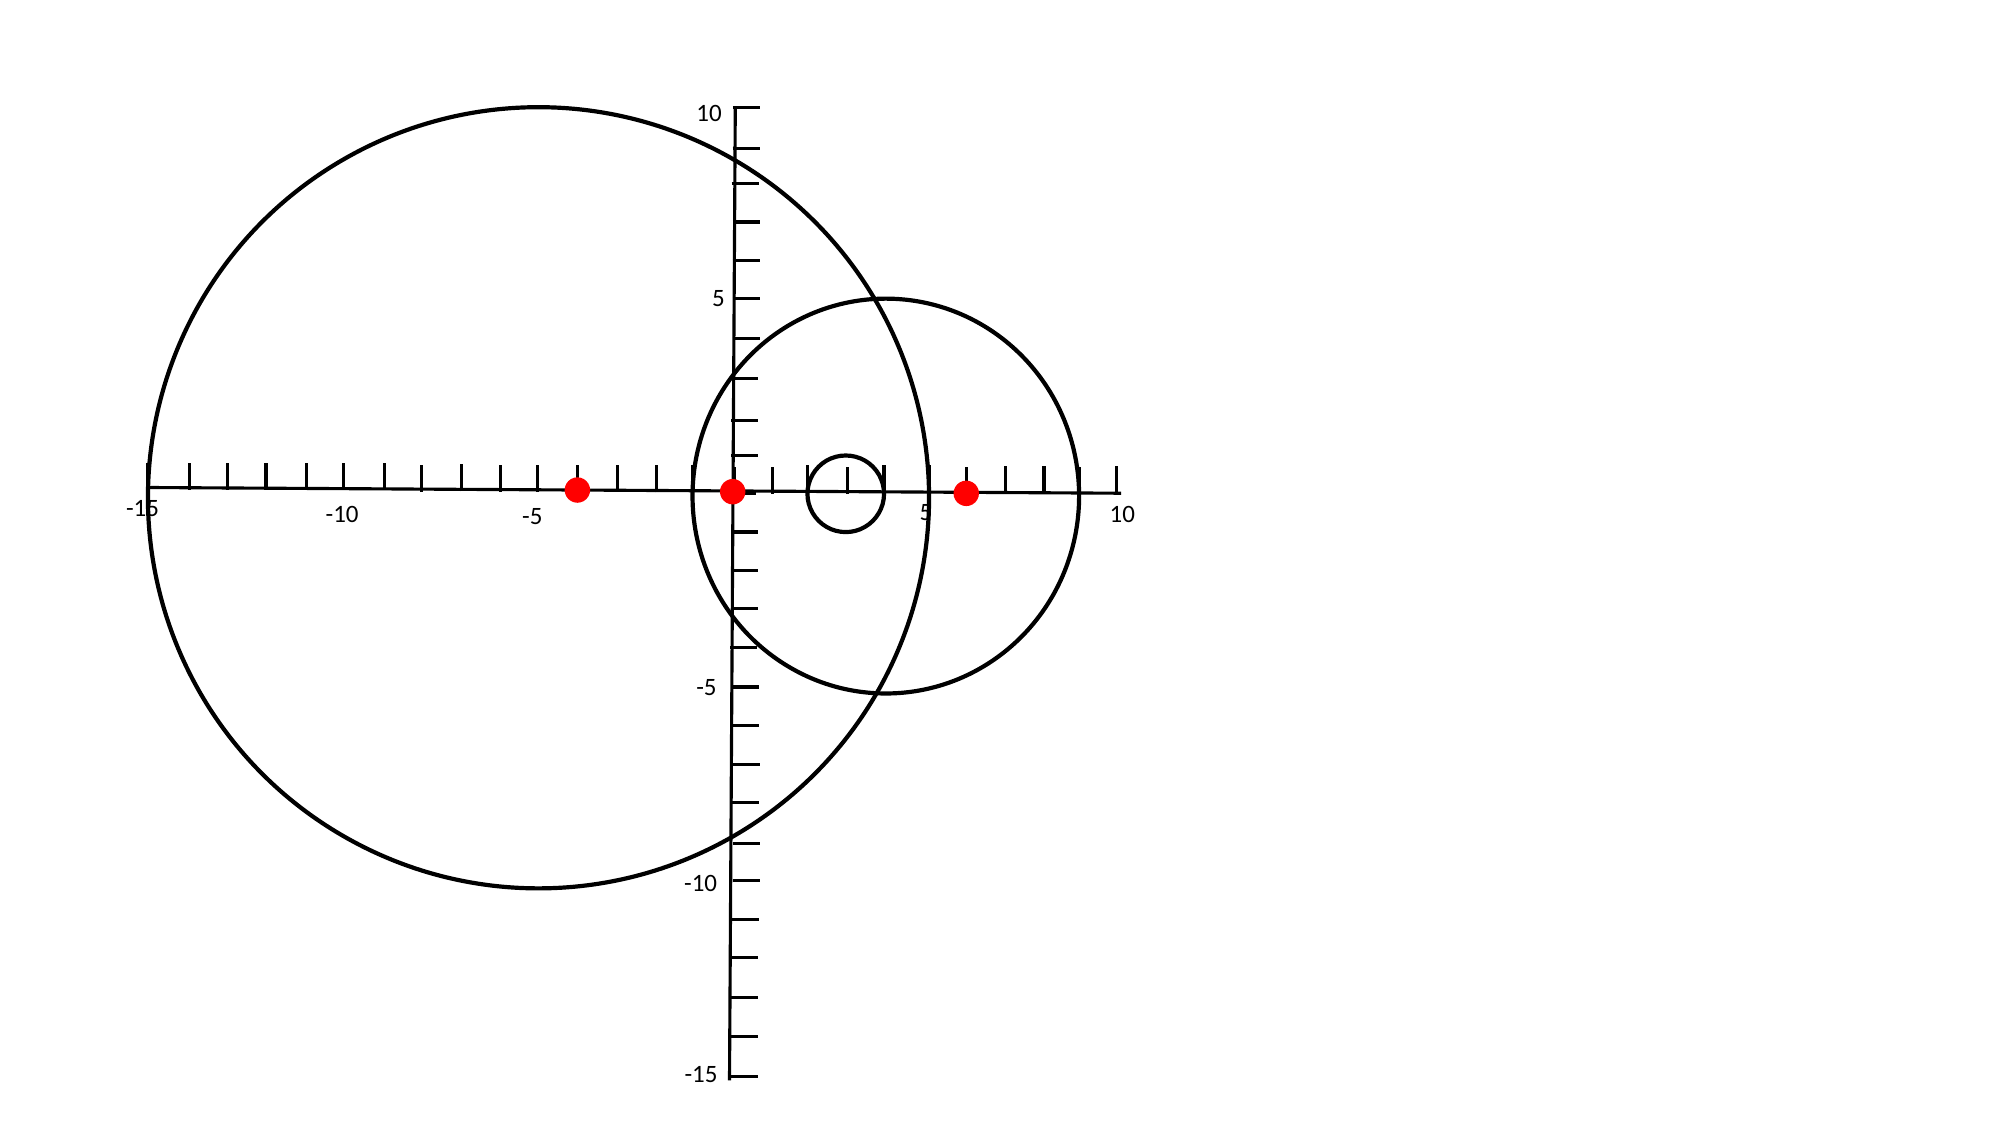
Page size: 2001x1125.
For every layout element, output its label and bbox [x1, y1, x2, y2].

text_box [111, 88, 1198, 1096]
